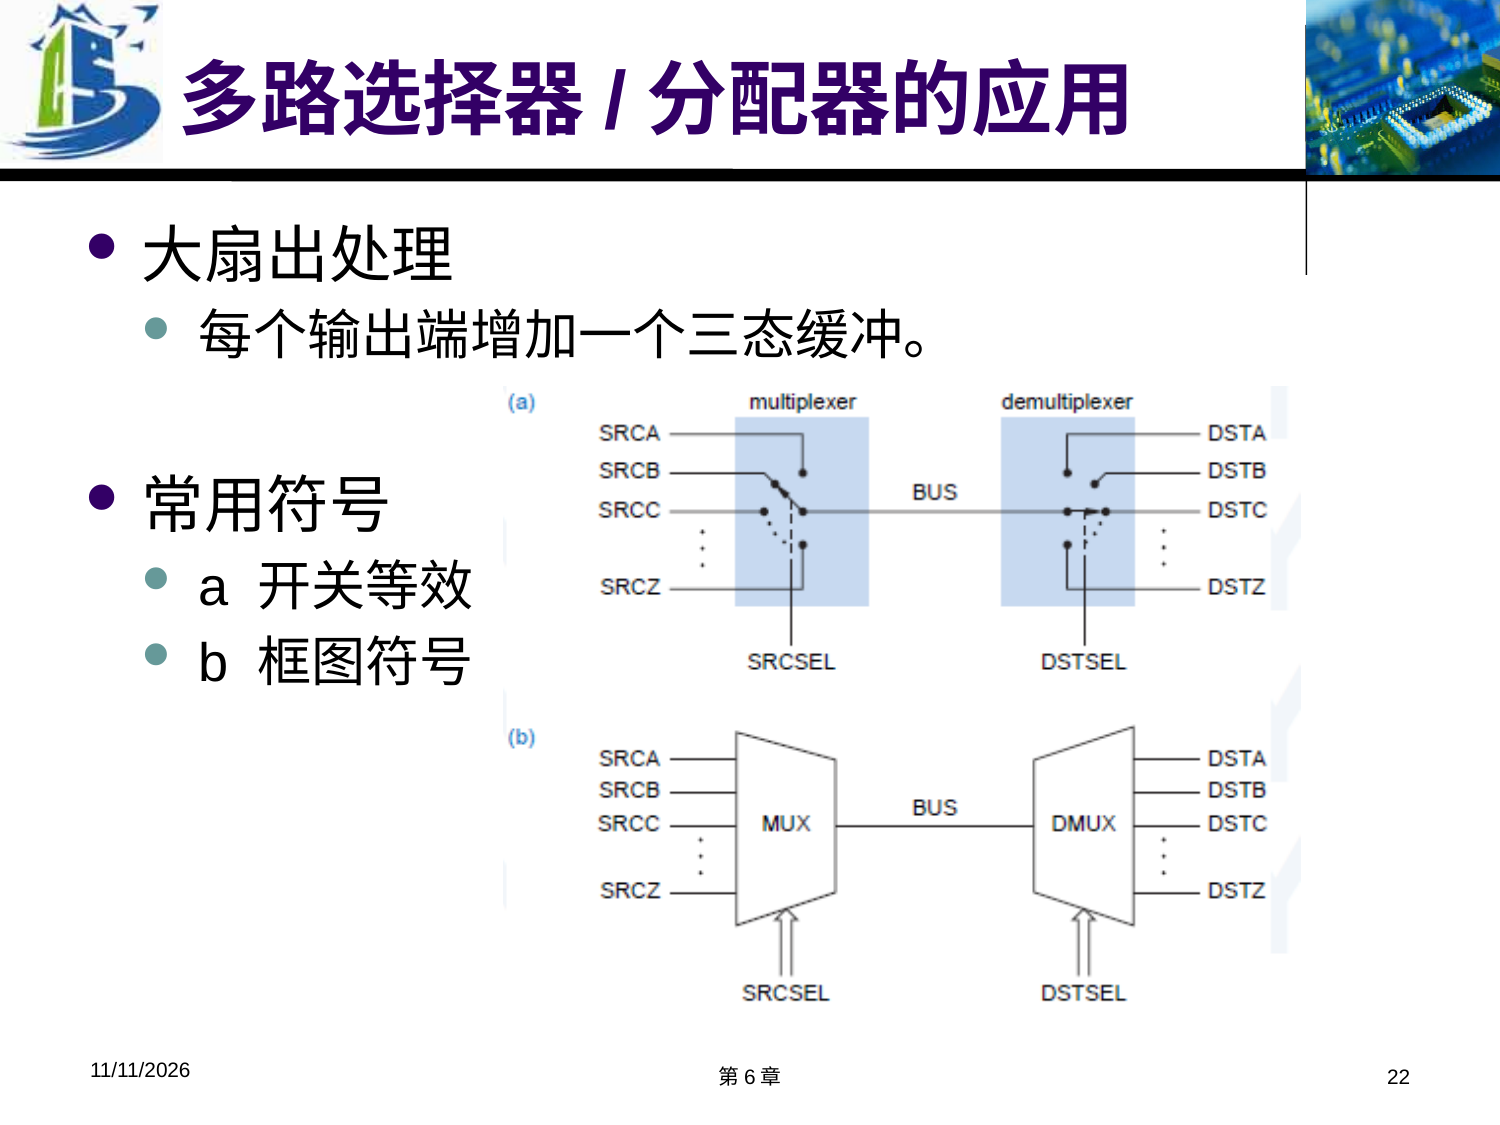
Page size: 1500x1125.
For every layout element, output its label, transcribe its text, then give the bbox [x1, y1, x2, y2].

picture [503, 386, 1301, 1017]
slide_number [74, 1048, 426, 1101]
slide_number 22 [1074, 1055, 1426, 1101]
picture [0, 0, 163, 163]
list 大扇出处理 每个输出端增加一个三态缓冲。 常用符号 a 开关等效 b 框图符号 [70, 207, 1020, 1043]
footer 第6章 [512, 1055, 988, 1101]
picture [1306, 0, 1500, 175]
title 多路选择器/分配器的应用 [164, 30, 1297, 153]
